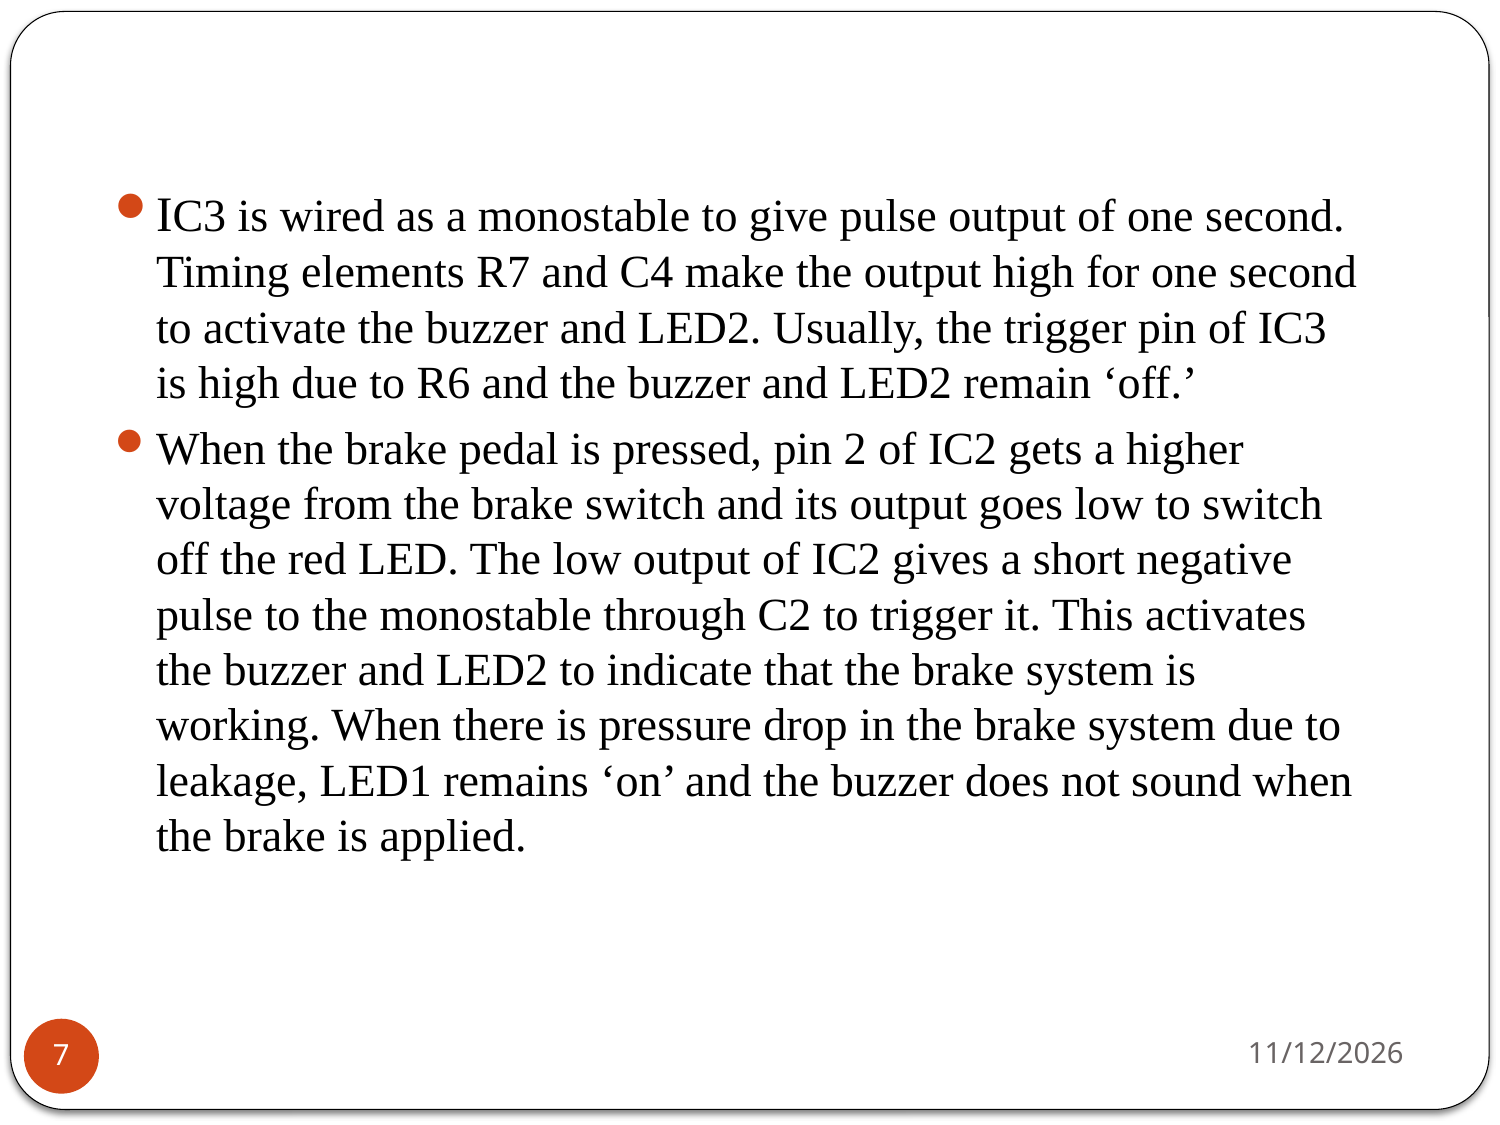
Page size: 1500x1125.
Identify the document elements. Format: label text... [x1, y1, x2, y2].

slide_number 7 [23, 1018, 99, 1094]
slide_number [1012, 1015, 1419, 1094]
list IC3 is wired as a monostable to give pulse output of one second. Timing elements R7 and C4 make the output high for one second to activate the buzzer and LED2. Usually, the trigger pin of IC3 is high due to R6 and the buzzer and LED2 remain ‘off.’ When the brake pedal is pressed, pin 2 of IC2 gets a higher voltage from the brake switch and its output goes low to switch off the red LED. The low output of IC2 gives a short negative pulse to the monostable through C2 to trigger it. This activates the buzzer and LED2 to indicate that the brake system is working. When there is pressure drop in the brake system due to leakage, LED1 remains ‘on’ and the buzzer does not sound when the brake is applied. [99, 174, 1375, 925]
